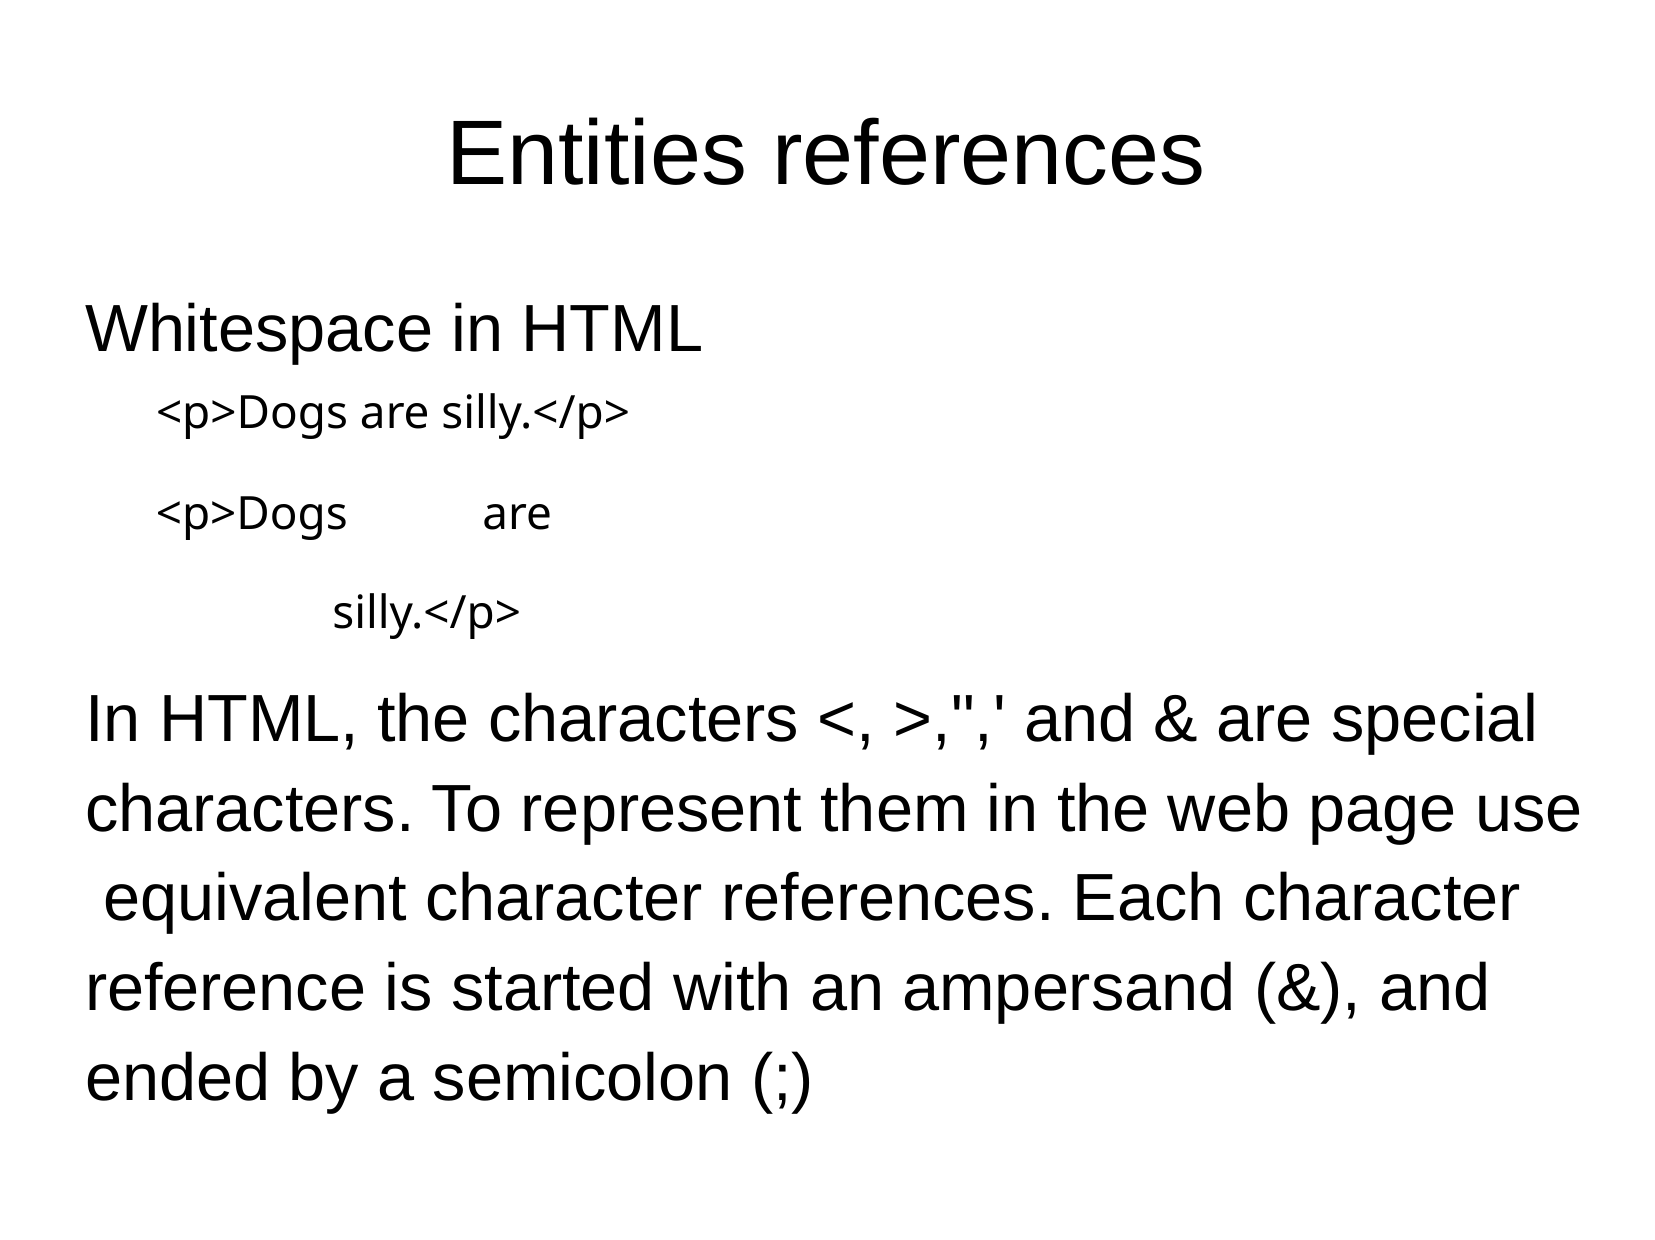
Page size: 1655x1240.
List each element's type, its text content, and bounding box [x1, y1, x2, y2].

text_box Whitespace in HTML <p>Dogs are silly.</p> <p>Dogs are silly.</p> In HTML, the characters <, >,",' and & are special characters. To represent them in the web page use equivalent character references. Each character reference is started with an ampersand (&), and ended by a semicolon (;) [83, 255, 1589, 1009]
title Entities references [444, 91, 1208, 206]
